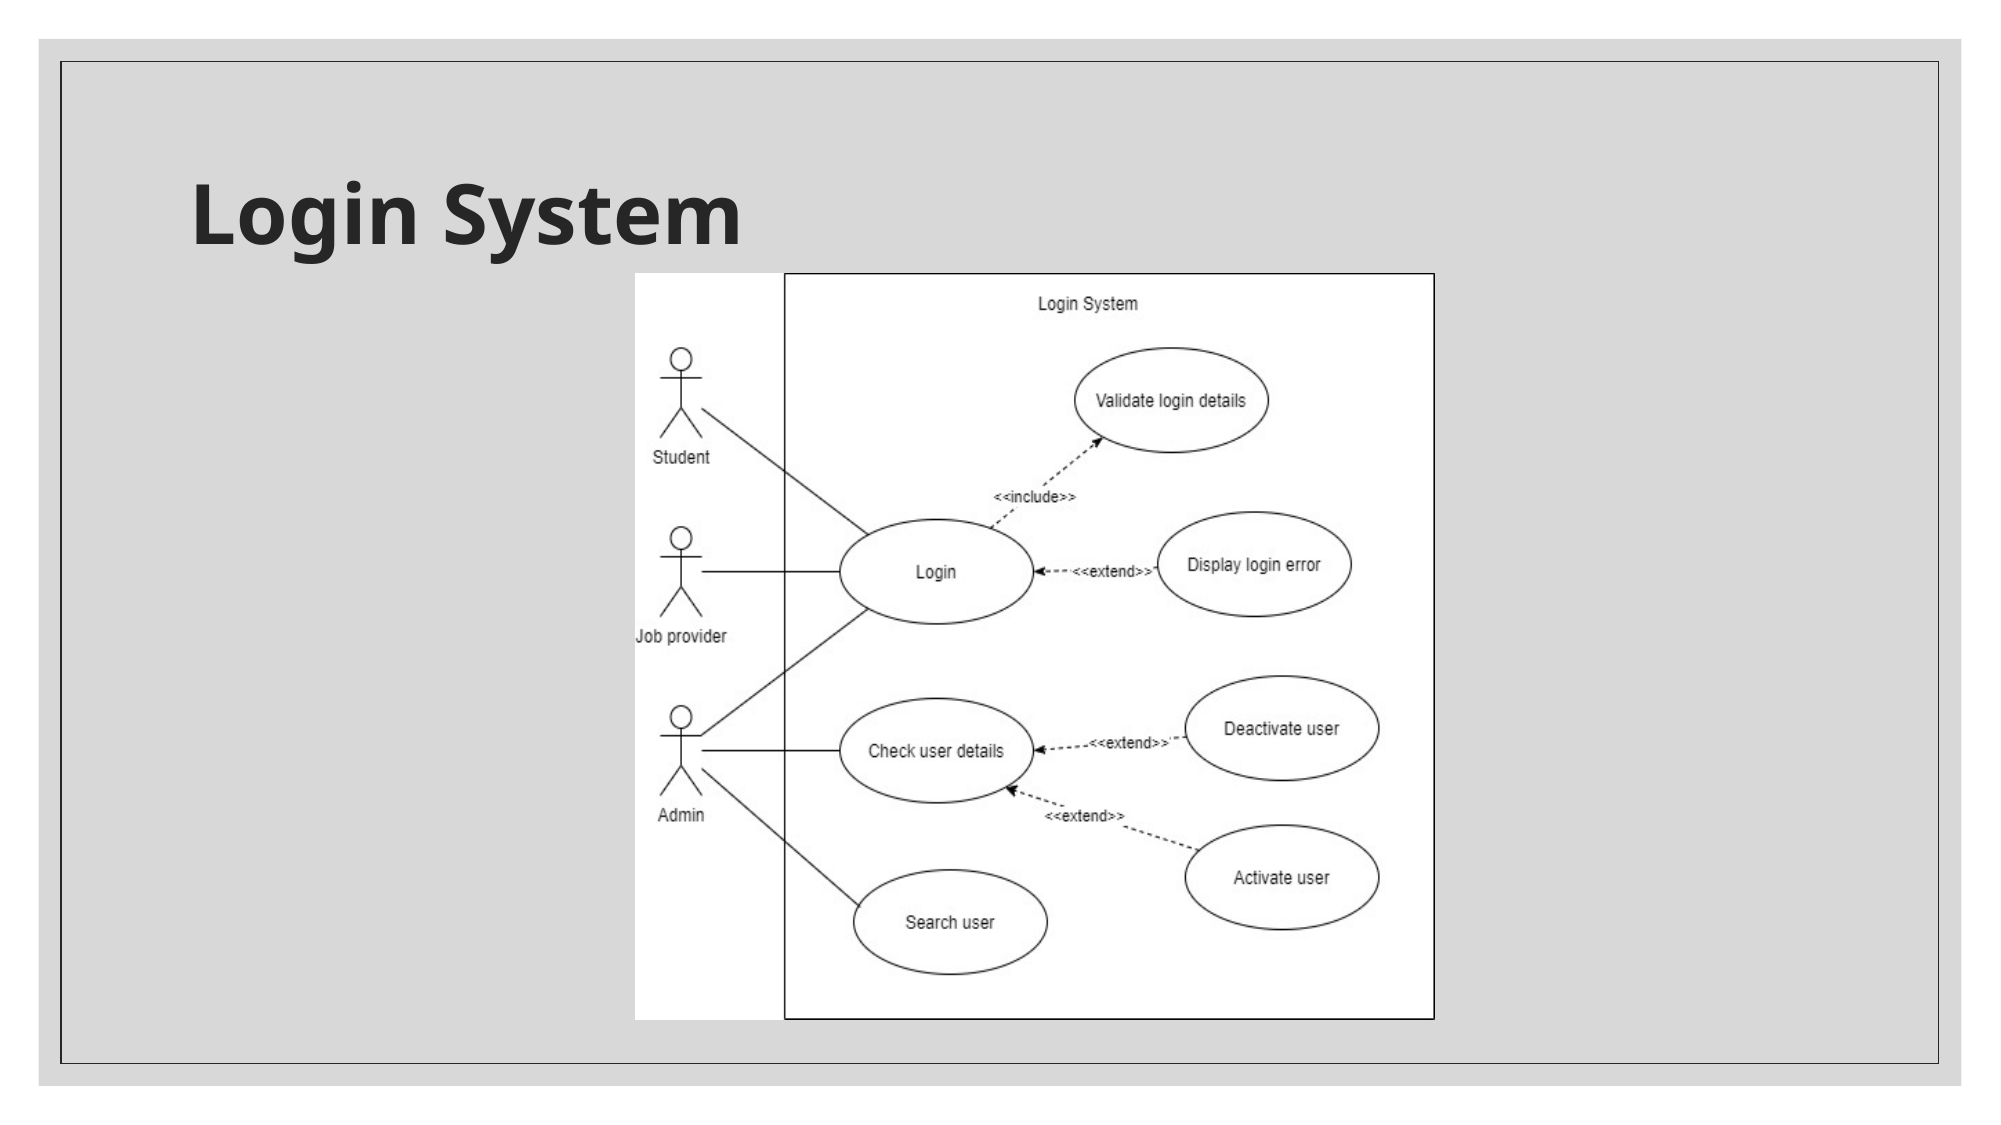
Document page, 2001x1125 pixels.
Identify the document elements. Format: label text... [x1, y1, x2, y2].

title Login System [174, 105, 1825, 331]
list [635, 273, 1435, 1020]
